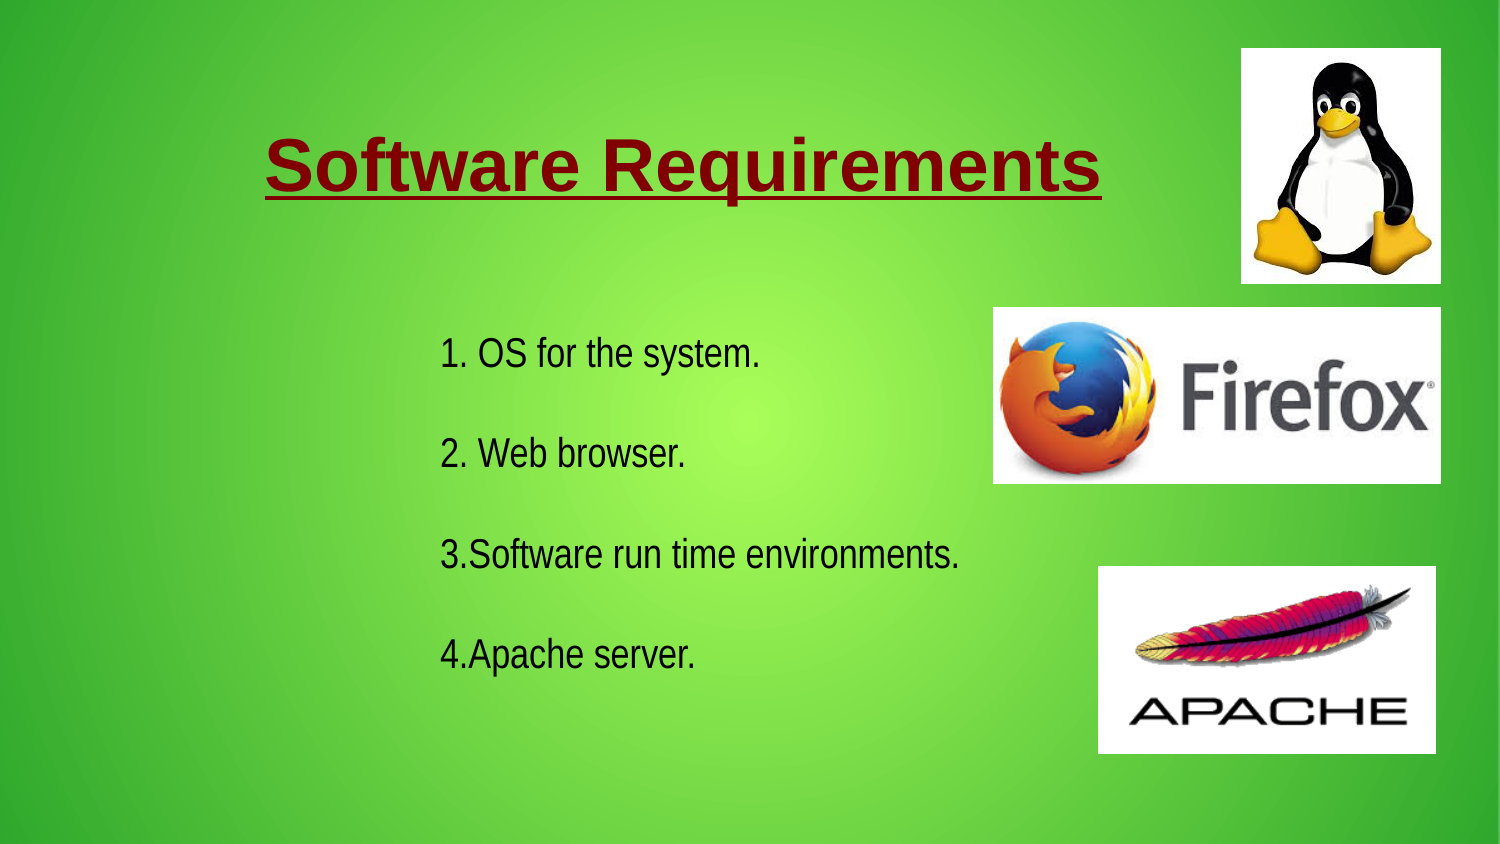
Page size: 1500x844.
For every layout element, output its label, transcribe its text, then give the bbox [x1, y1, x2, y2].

picture [0, 0, 1500, 844]
text_box 1. OS for the system. 2. Web browser. 3.Software run time environments. 4.Apache server. [425, 318, 1358, 628]
text_box Software Requirements [249, 108, 1189, 189]
